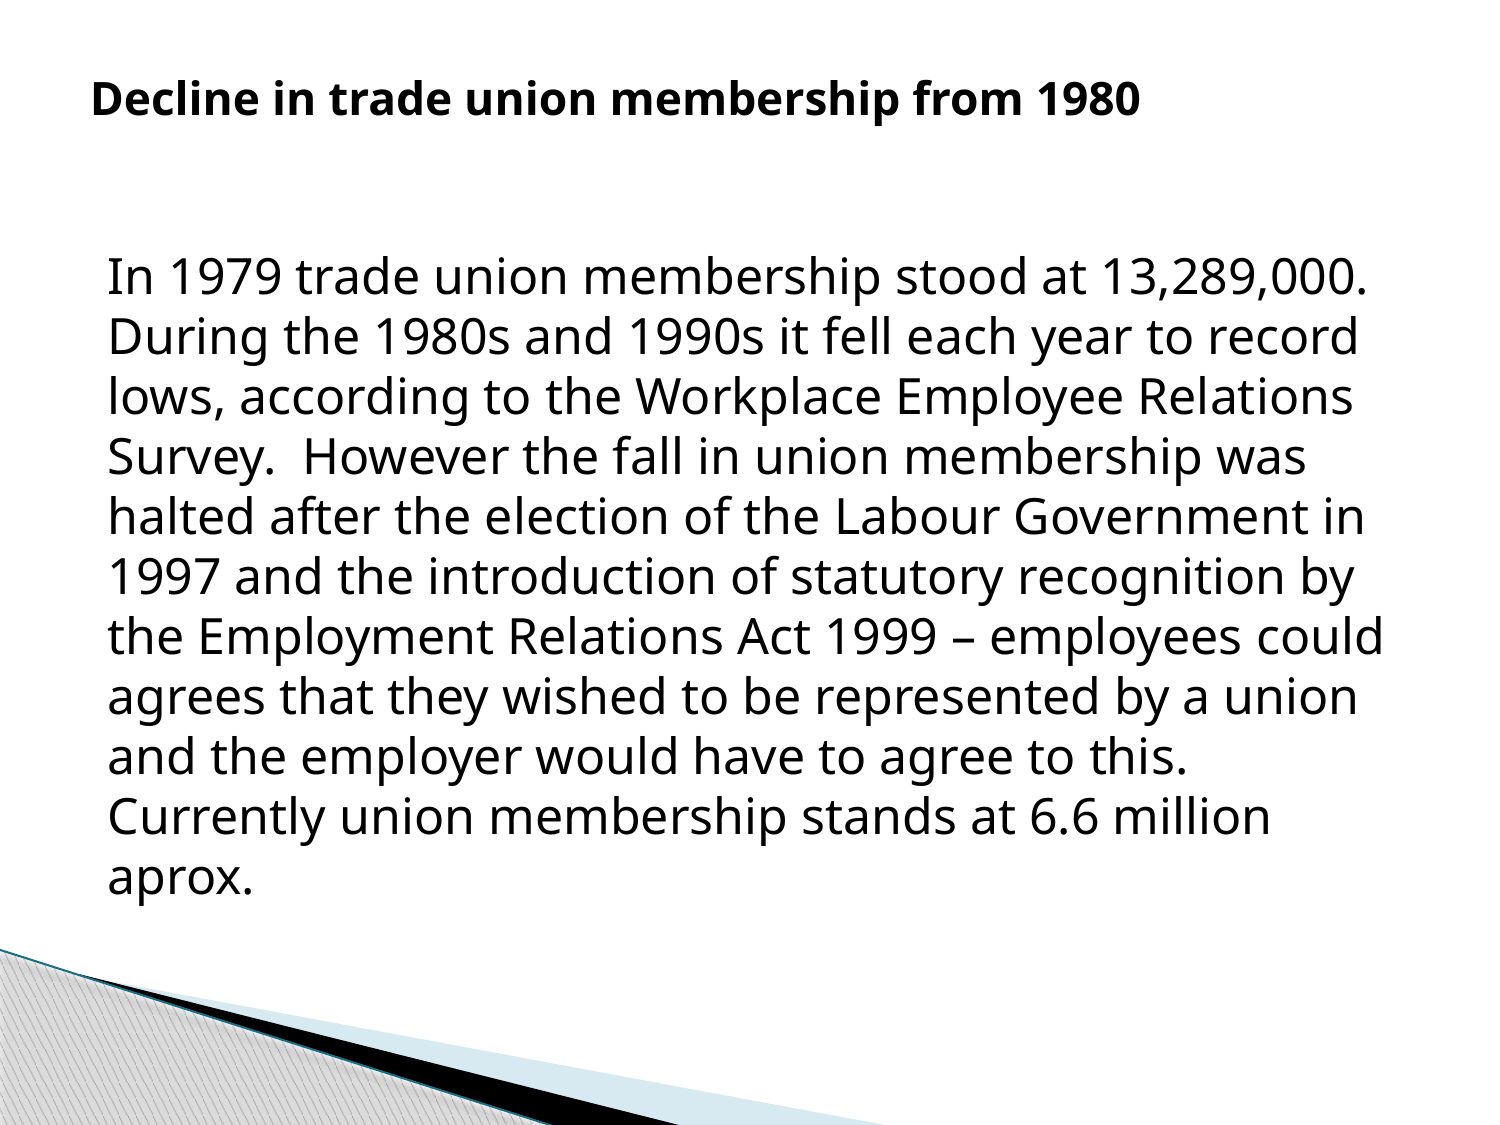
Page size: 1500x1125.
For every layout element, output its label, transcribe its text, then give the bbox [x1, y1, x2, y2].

title Decline in trade union membership from 1980 [75, 45, 1425, 149]
list In 1979 trade union membership stood at 13,289,000. During the 1980s and 1990s it fell each year to record lows, according to the Workplace Employee Relations Survey. However the fall in union membership was halted after the election of the Labour Government in 1997 and the introduction of statutory recognition by the Employment Relations Act 1999 – employees could agrees that they wished to be represented by a union and the employer would have to agree to this. Currently union membership stands at 6.6 million aprox. [75, 160, 1425, 1059]
